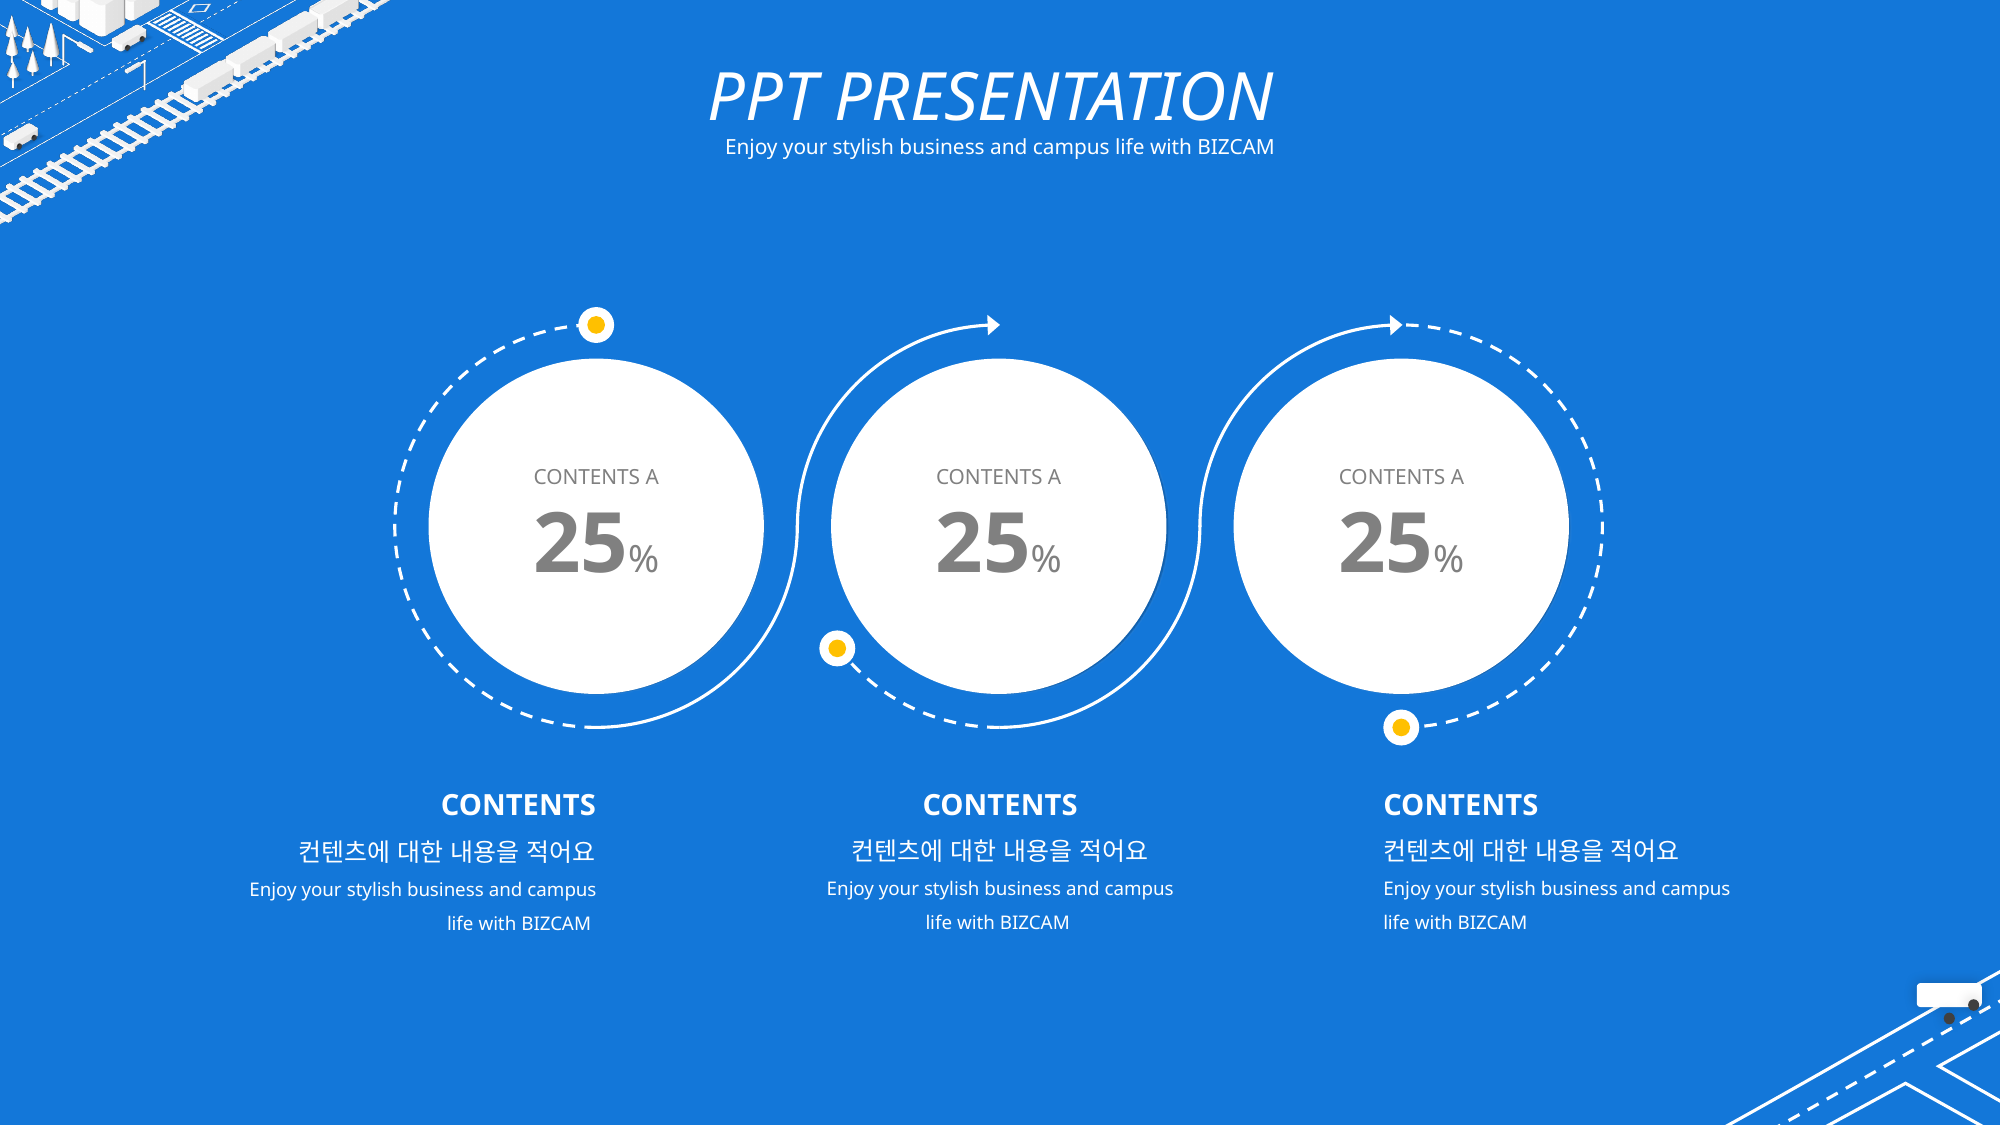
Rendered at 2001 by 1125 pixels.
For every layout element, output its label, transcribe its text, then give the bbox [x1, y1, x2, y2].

picture [0, 0, 406, 232]
text_box CONTENTS 컨텐츠에 대한 내용을 적어요 Enjoy your stylish business and campus life with BIZCAM [210, 761, 611, 942]
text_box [1383, 709, 1420, 746]
text_box [393, 324, 597, 729]
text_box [578, 306, 615, 343]
text_box CONTENTS A 25% [594, 357, 765, 526]
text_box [819, 630, 856, 667]
text_box CONTENTS A 25% [830, 357, 1168, 622]
text_box [796, 314, 1000, 528]
text_box [596, 525, 799, 729]
text_box PPT PRESENTATION Enjoy your stylish business and campus life with BIZCAM [406, 46, 1597, 167]
text_box [1401, 323, 1604, 728]
text_box [998, 525, 1201, 729]
text_box [849, 526, 999, 729]
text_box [1722, 967, 2000, 1125]
text_box CONTENTS 컨텐츠에 대한 내용을 적어요 Enjoy your stylish business and campus life with BIZCAM [1368, 761, 1770, 941]
text_box [1198, 314, 1403, 528]
text_box CONTENTS 컨텐츠에 대한 내용을 적어요 Enjoy your stylish business and campus life with BIZCAM [799, 761, 1201, 941]
text_box CONTENTS A 25% [1232, 357, 1405, 695]
